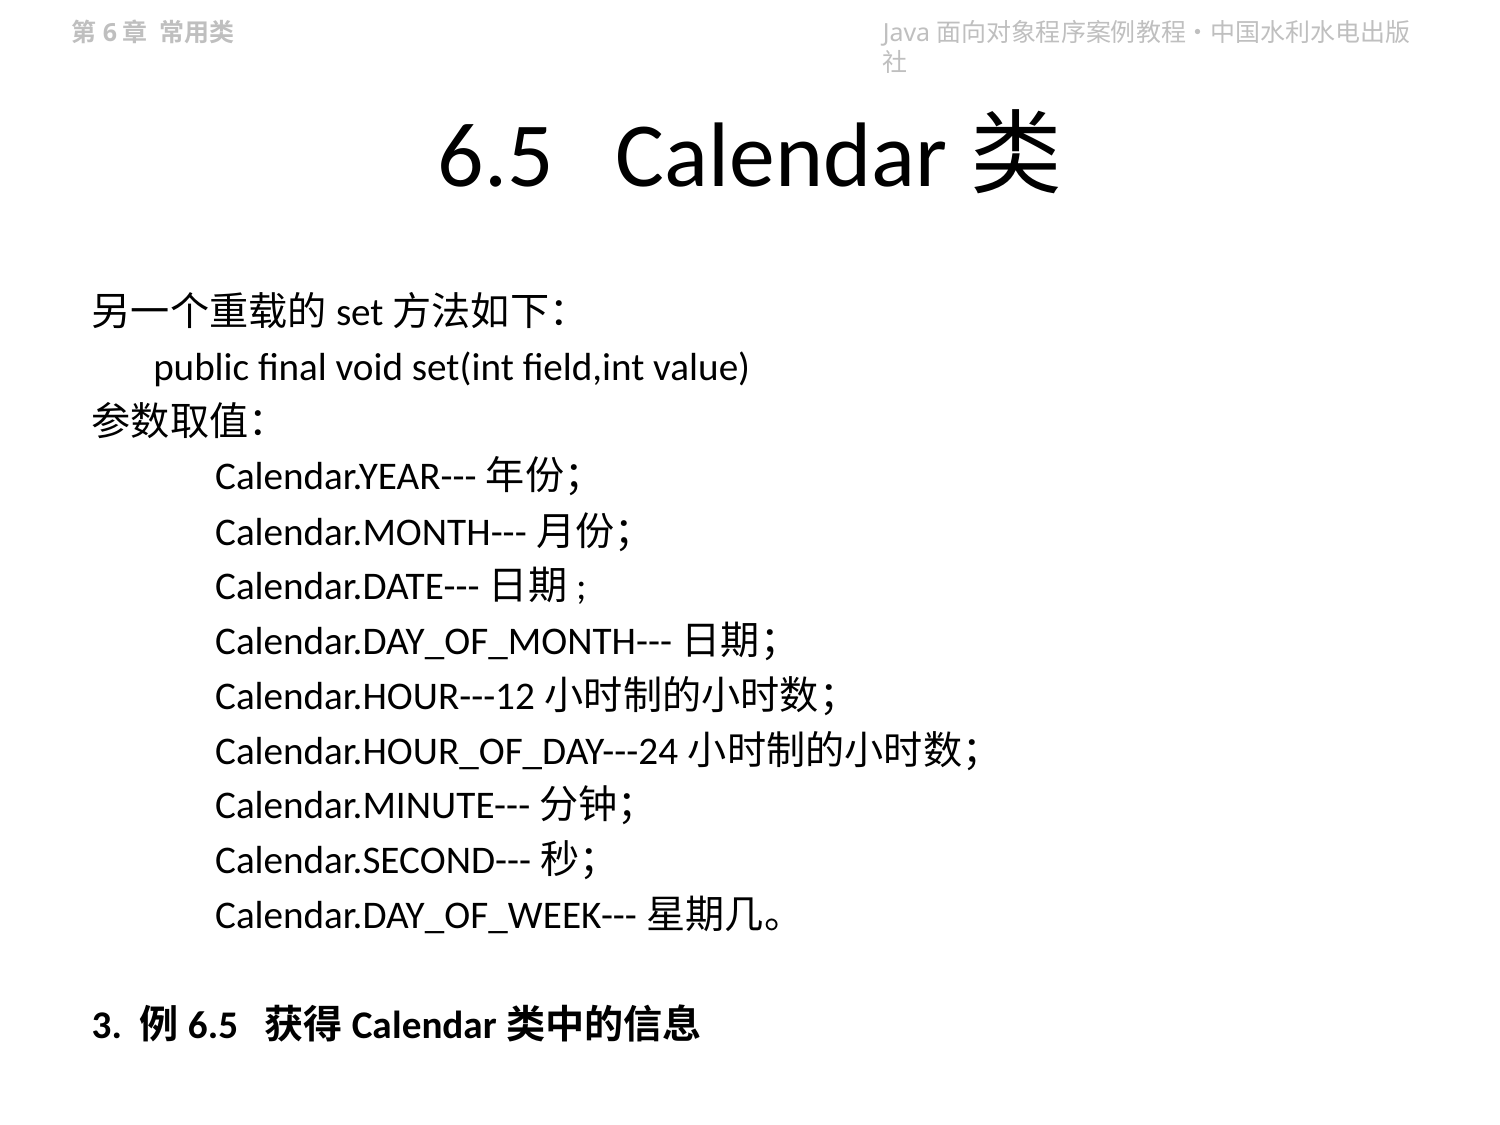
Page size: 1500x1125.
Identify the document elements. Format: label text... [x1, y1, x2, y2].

title 6.5 Calendar类 [75, 56, 1425, 244]
list 另一个重载的set方法如下： public final void set(int field,int value) 参数取值： Calendar.YEAR---年份； Calendar.MONTH---月份； Calendar.DATE---日期; Calendar.DAY_OF_MONTH---日期； Calendar.HOUR---12小时制的小时数； Calendar.HOUR_OF_DAY---24小时制的小时数； Calendar.MINUTE---分钟； Calendar.SECOND---秒； Calendar.DAY_OF_WEEK---星期几。 3. 例6.5 获得Calendar类中的信息 [76, 278, 1388, 1059]
